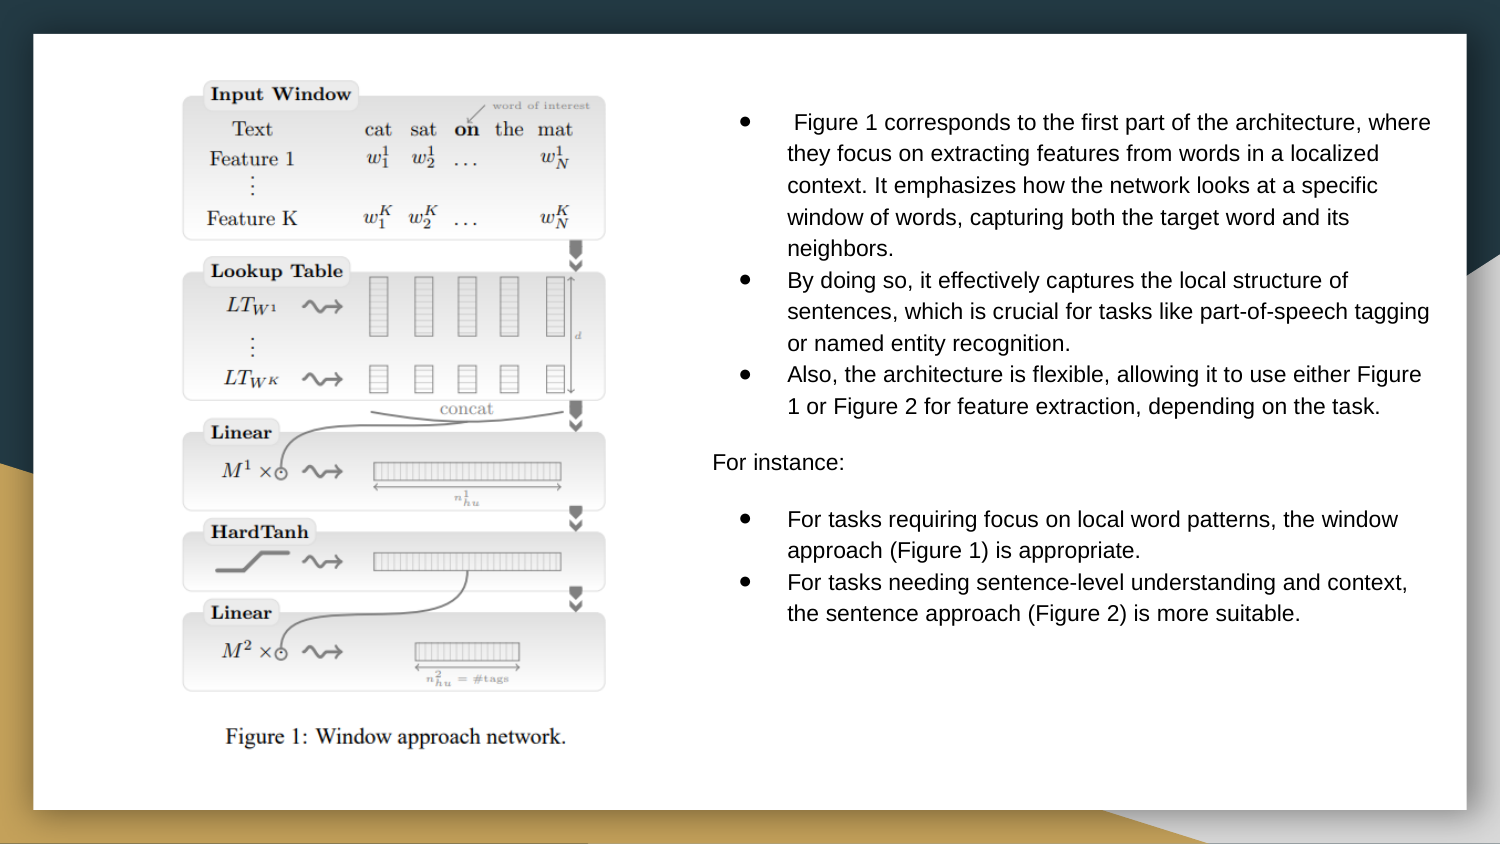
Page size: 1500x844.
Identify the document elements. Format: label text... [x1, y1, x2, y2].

text_box Figure 1 corresponds to the first part of the architecture, where they focus on extracting features from words in a localized context. It emphasizes how the network looks at a specific window of words, capturing both the target word and its neighbors. By doing so, it effectively captures the local structure of sentences, which is crucial for tasks like part-of-speech tagging or named entity recognition. Also, the architecture is flexible, allowing it to use either Figure 1 or Figure 2 for feature extraction, depending on the task. For instance: For tasks requiring focus on local word patterns, the window approach (Figure 1) is appropriate. For tasks needing sentence-level understanding and context, the sentence approach (Figure 2) is more suitable. [697, 88, 1454, 767]
picture [69, 46, 669, 767]
